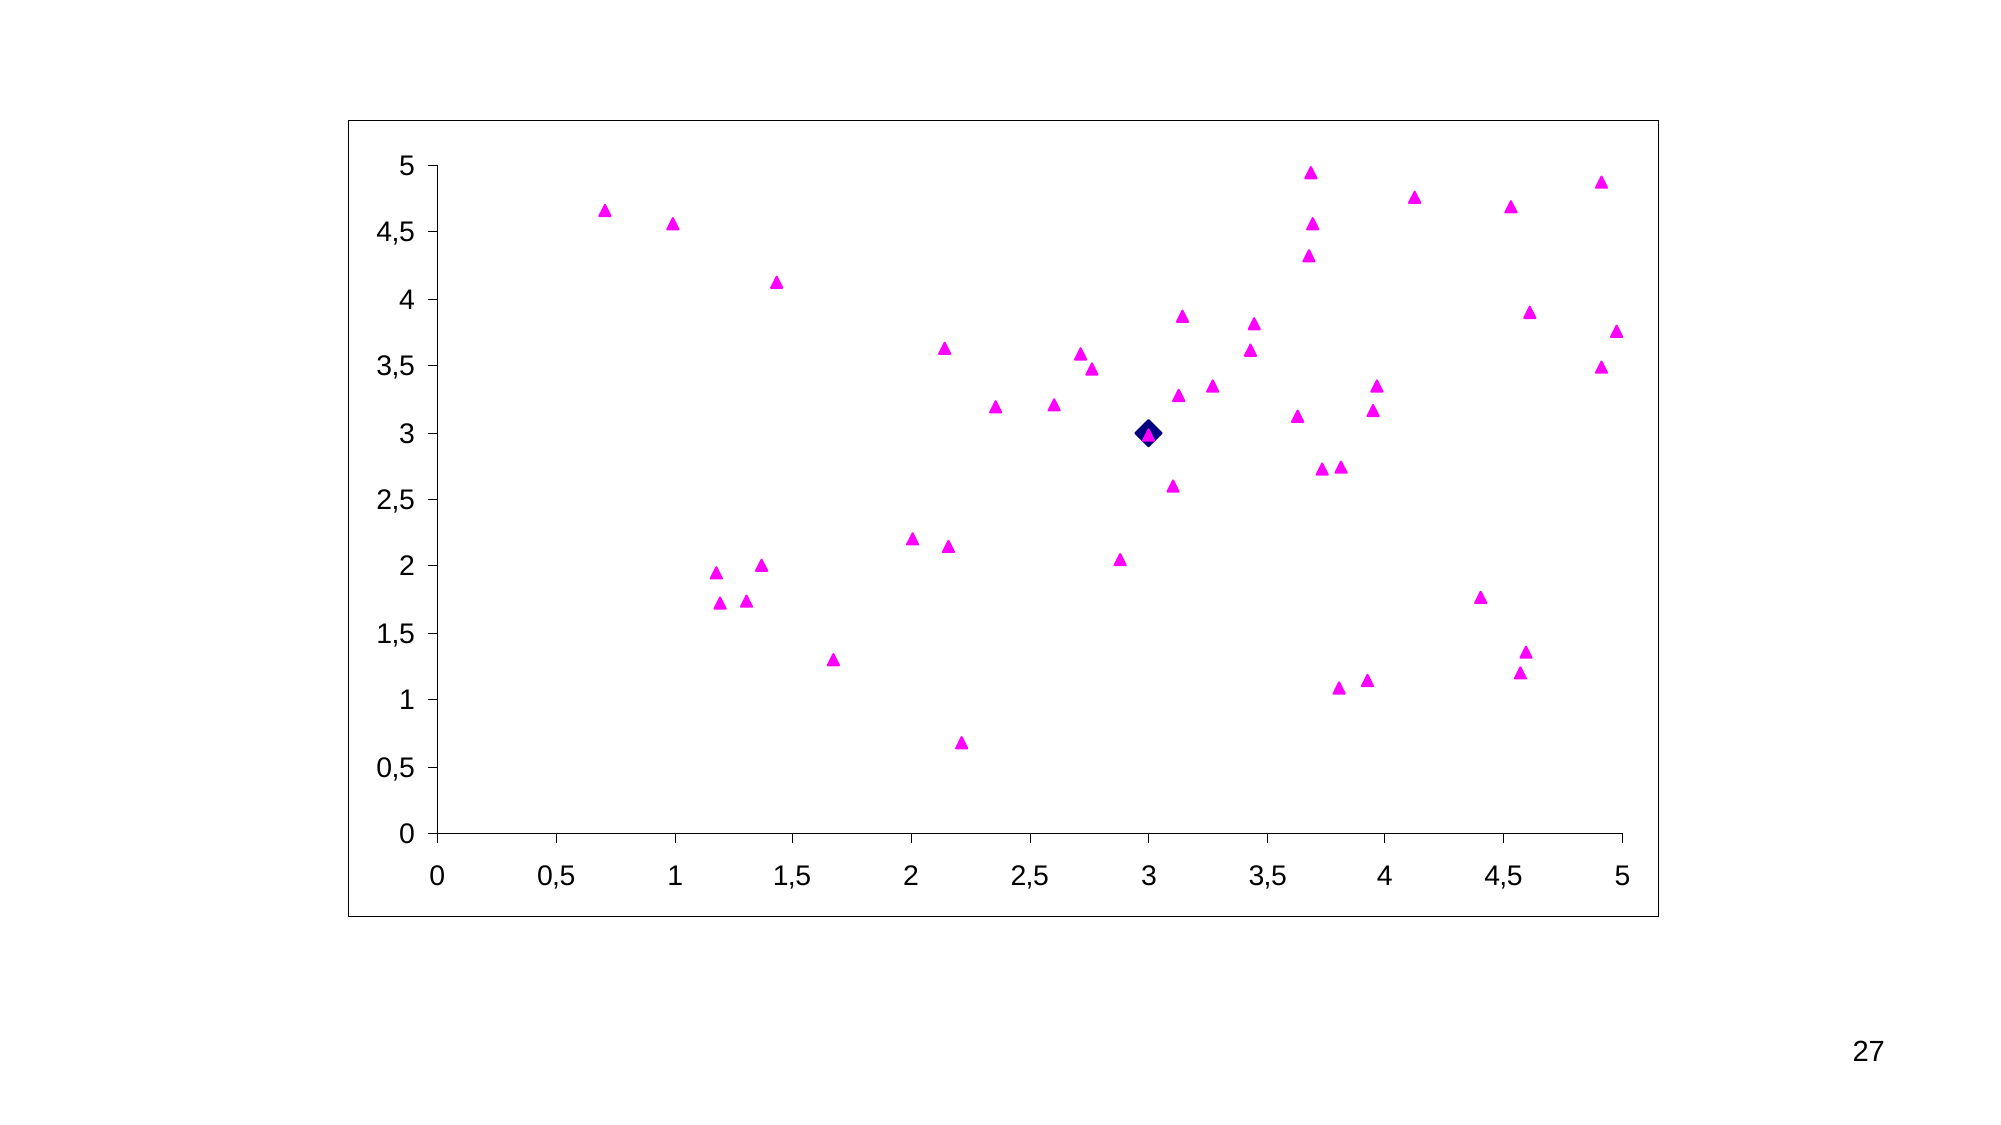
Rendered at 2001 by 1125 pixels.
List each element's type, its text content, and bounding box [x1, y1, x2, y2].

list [338, 110, 1670, 927]
slide_number 27 [1433, 1024, 1901, 1103]
